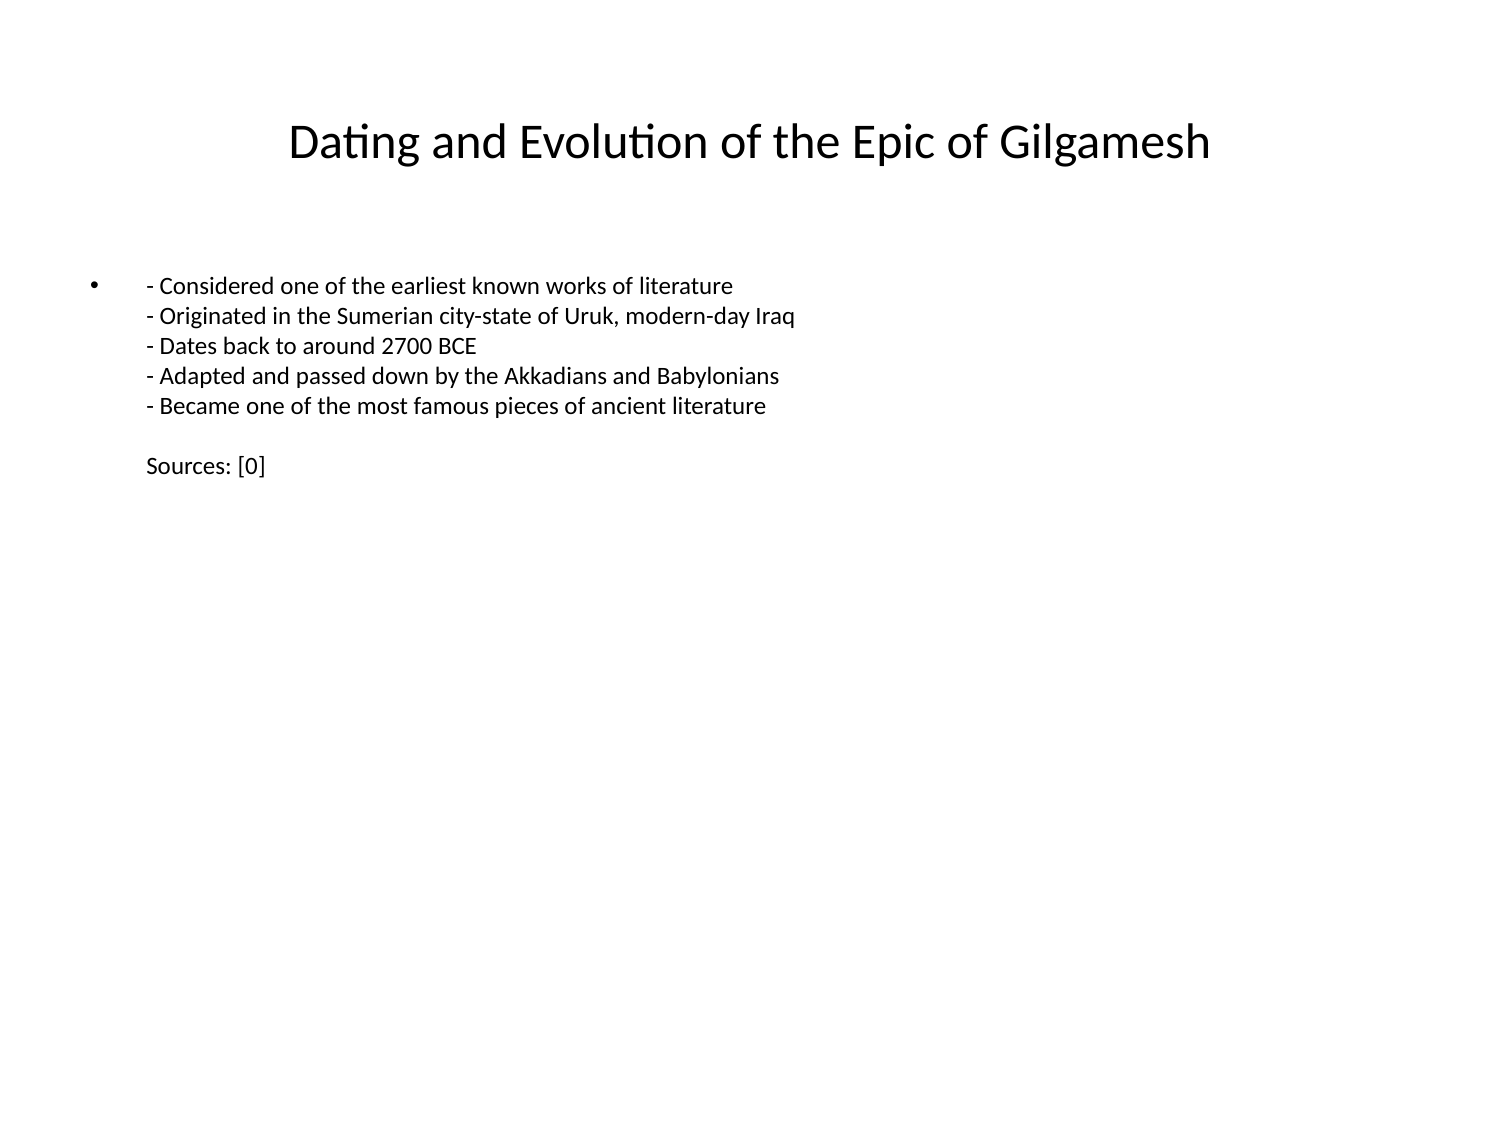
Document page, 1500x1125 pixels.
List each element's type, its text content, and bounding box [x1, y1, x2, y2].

list - Considered one of the earliest known works of literature - Originated in the Sumerian city-state of Uruk, modern-day Iraq - Dates back to around 2700 BCE - Adapted and passed down by the Akkadians and Babylonians - Became one of the most famous pieces of ancient literature Sources: [0] [75, 262, 1425, 1005]
title Dating and Evolution of the Epic of Gilgamesh [75, 45, 1425, 233]
